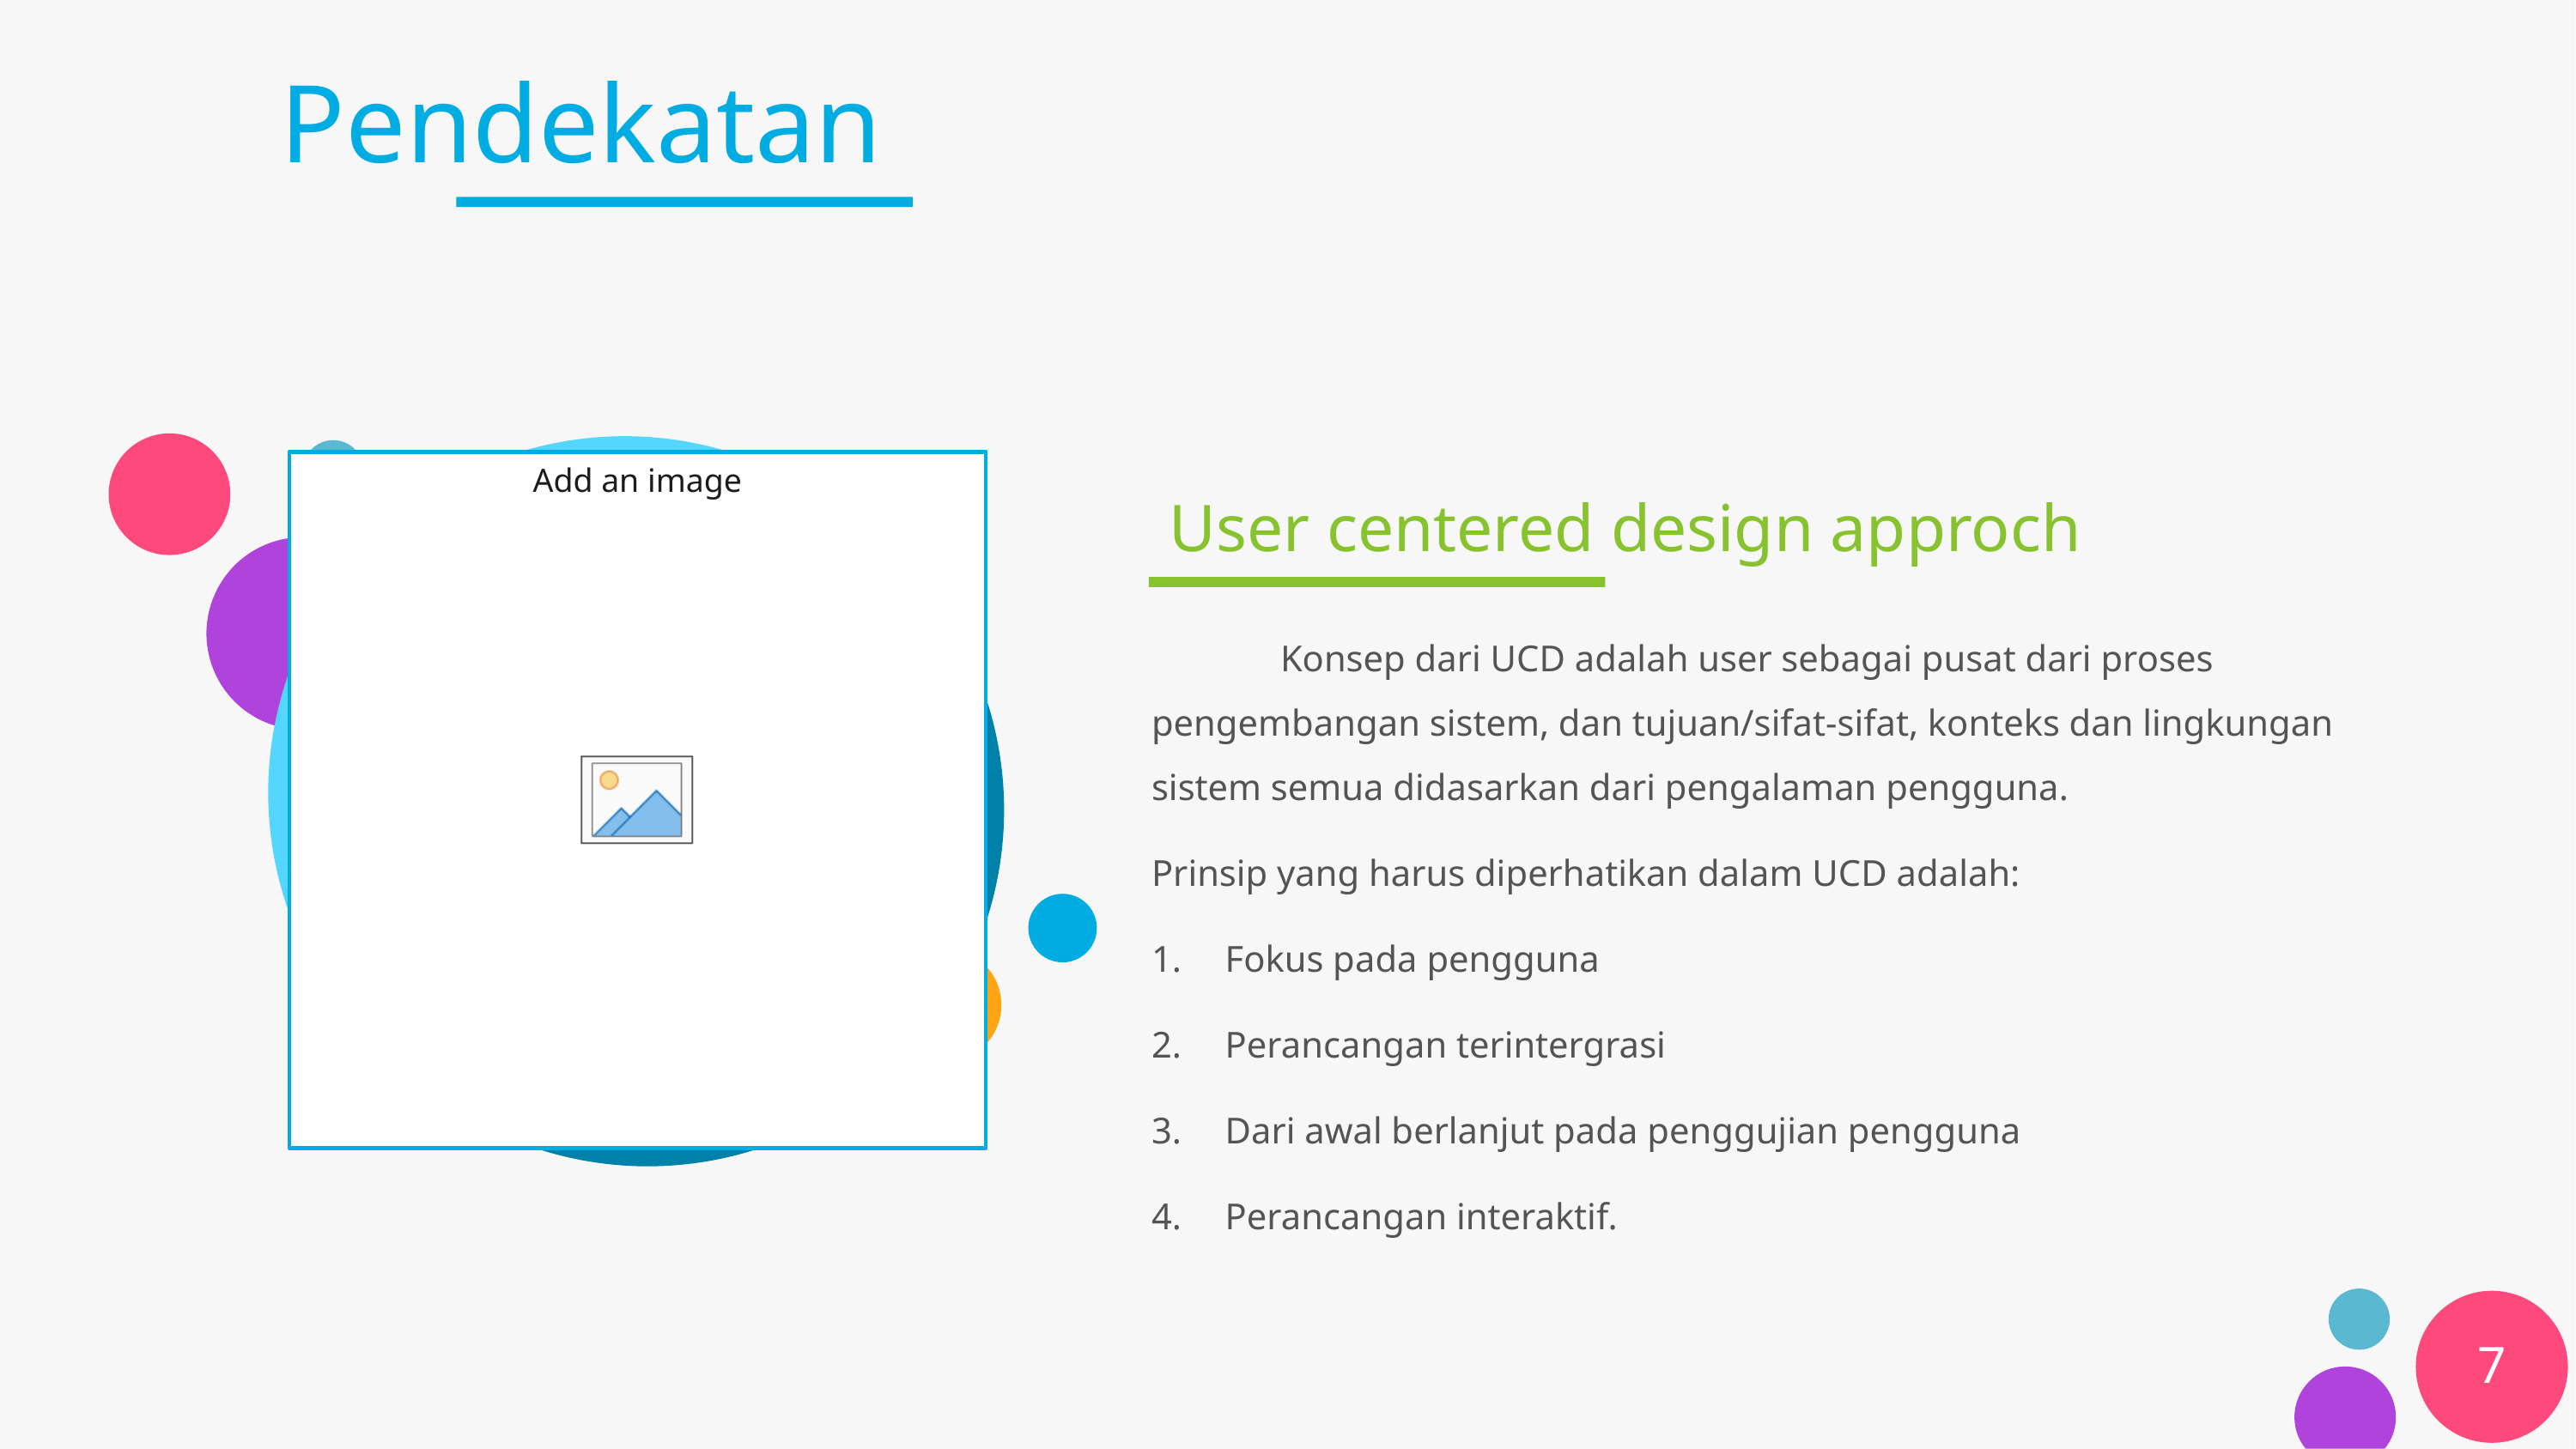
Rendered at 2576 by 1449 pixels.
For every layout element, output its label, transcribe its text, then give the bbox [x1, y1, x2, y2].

slide_number 7 [2415, 1328, 2568, 1406]
picture [292, 455, 983, 1145]
list Konsep dari UCD adalah user sebagai pusat dari proses pengembangan sistem, dan tujuan/sifat-sifat, konteks dan lingkungan sistem semua didasarkan dari pengalaman pengguna. Prinsip yang harus diperhatikan dalam UCD adalah: Fokus pada pengguna Perancangan terintergrasi Dari awal berlanjut pada penggujian pengguna Perancangan interaktif. [1128, 603, 2359, 1270]
list User centered design approch [1146, 443, 2377, 576]
title Pendekatan [129, 34, 2454, 204]
